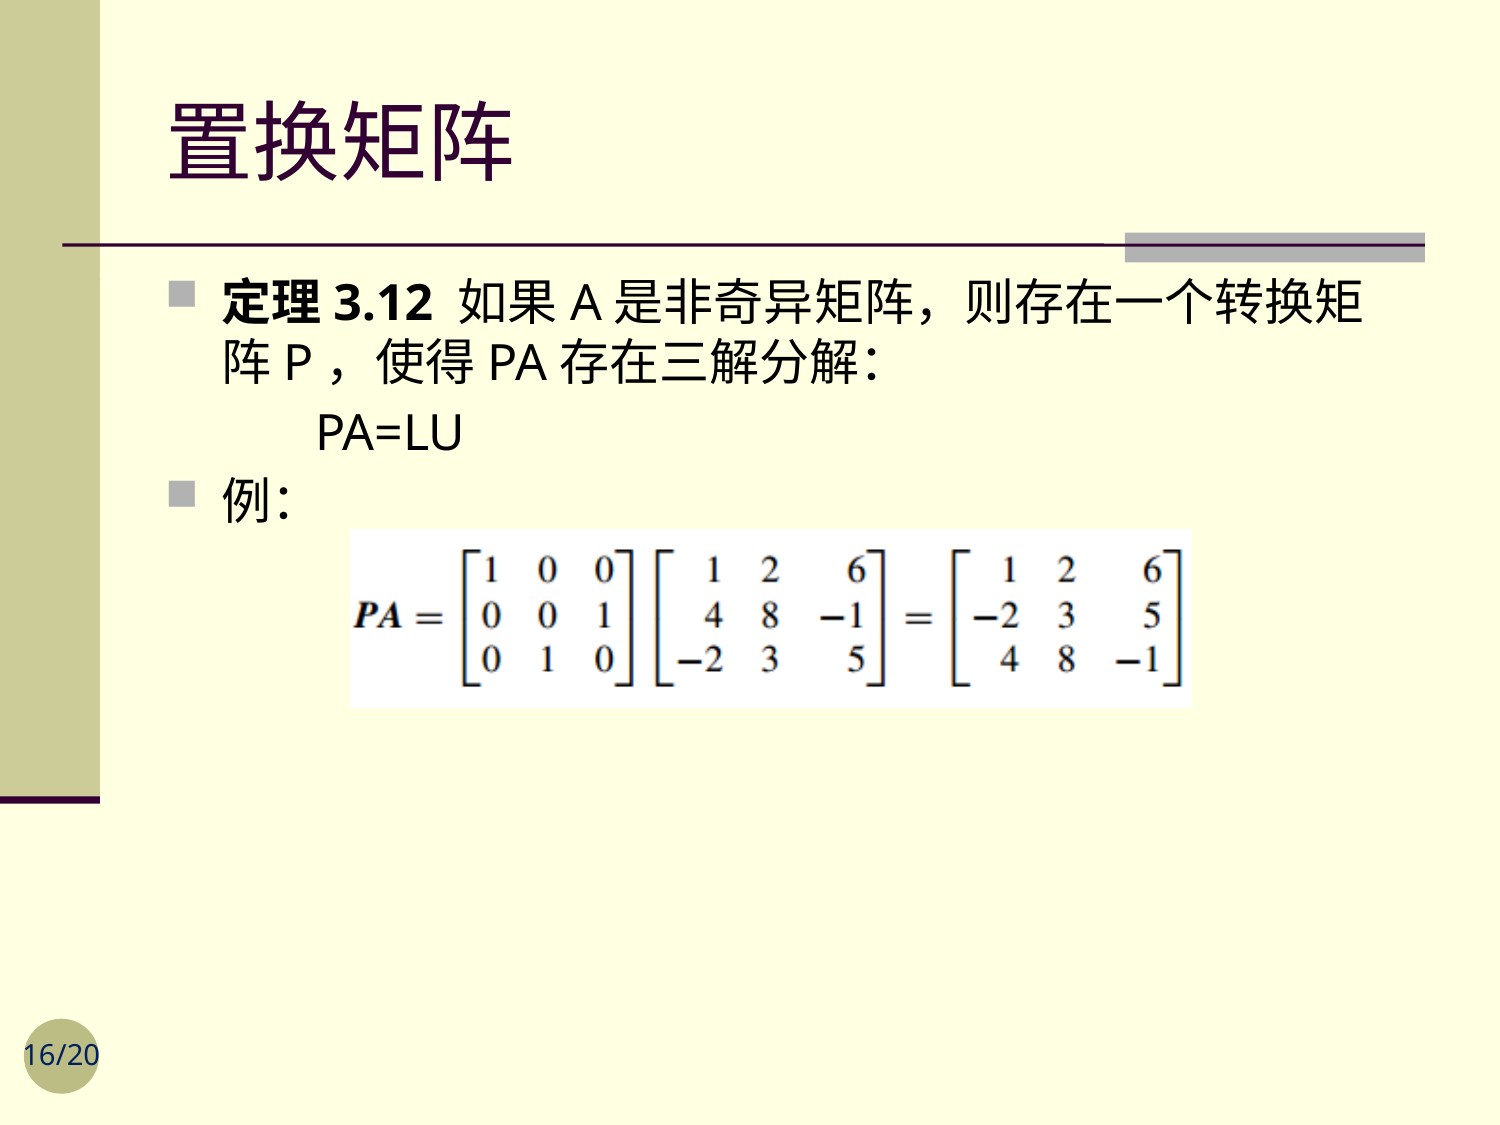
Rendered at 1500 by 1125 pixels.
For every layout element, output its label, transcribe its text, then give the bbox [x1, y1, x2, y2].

picture [350, 529, 1193, 708]
list 定理3.12 如果A是非奇异矩阵，则存在一个转换矩阵P，使得PA存在三解分解： PA=LU 例： [150, 262, 1425, 1006]
title 置换矩阵 [150, 45, 1425, 234]
